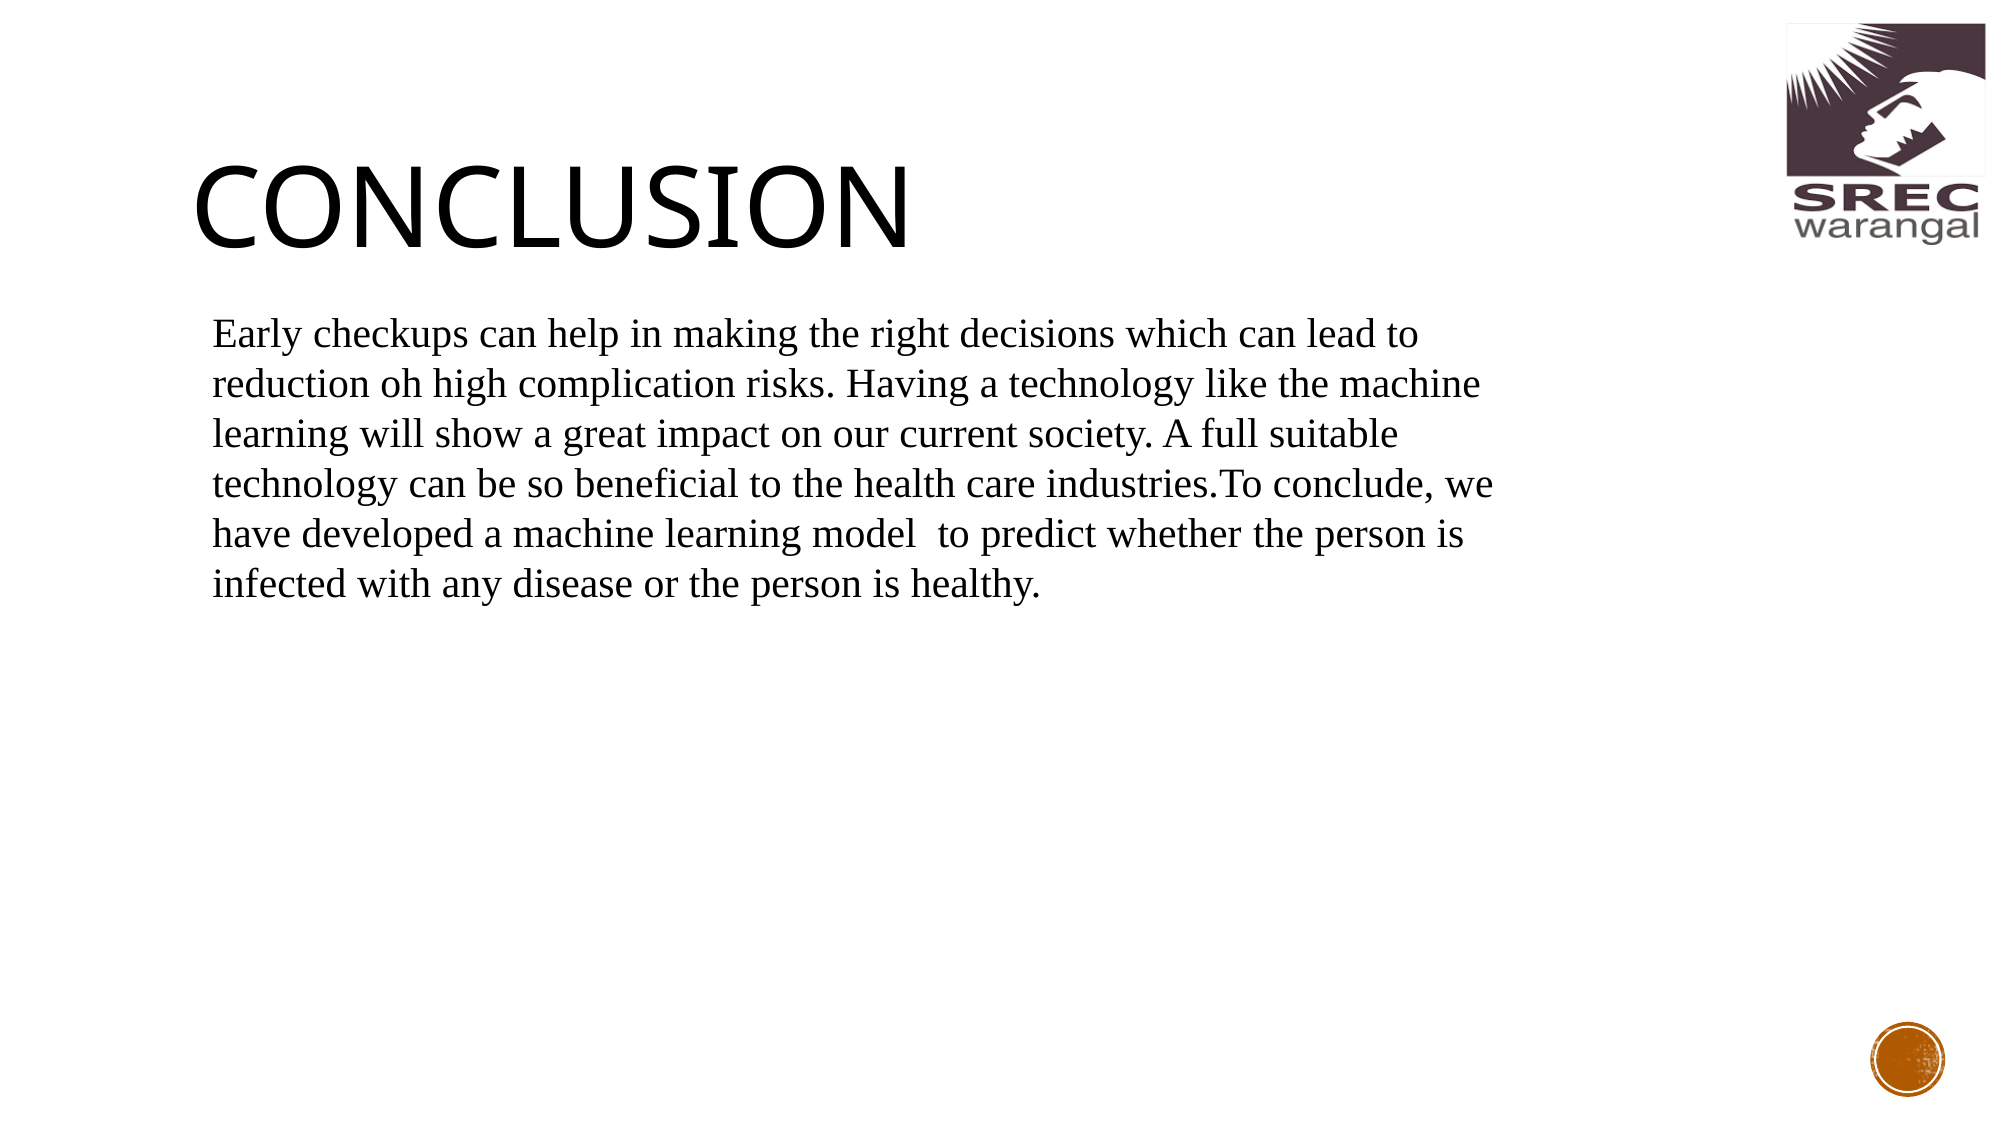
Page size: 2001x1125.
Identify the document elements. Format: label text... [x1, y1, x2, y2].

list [1775, 23, 1998, 246]
title CONCLUSION [175, 79, 1826, 344]
text_box Early checkups can help in making the right decisions which can lead to reduction oh high complication risks. Having a technology like the machine learning will show a great impact on our current society. A full suitable technology can be so beneficial to the health care industries.To conclude, we have developed a machine learning model to predict whether the person is infected with any disease or the person is healthy. [197, 298, 1563, 664]
